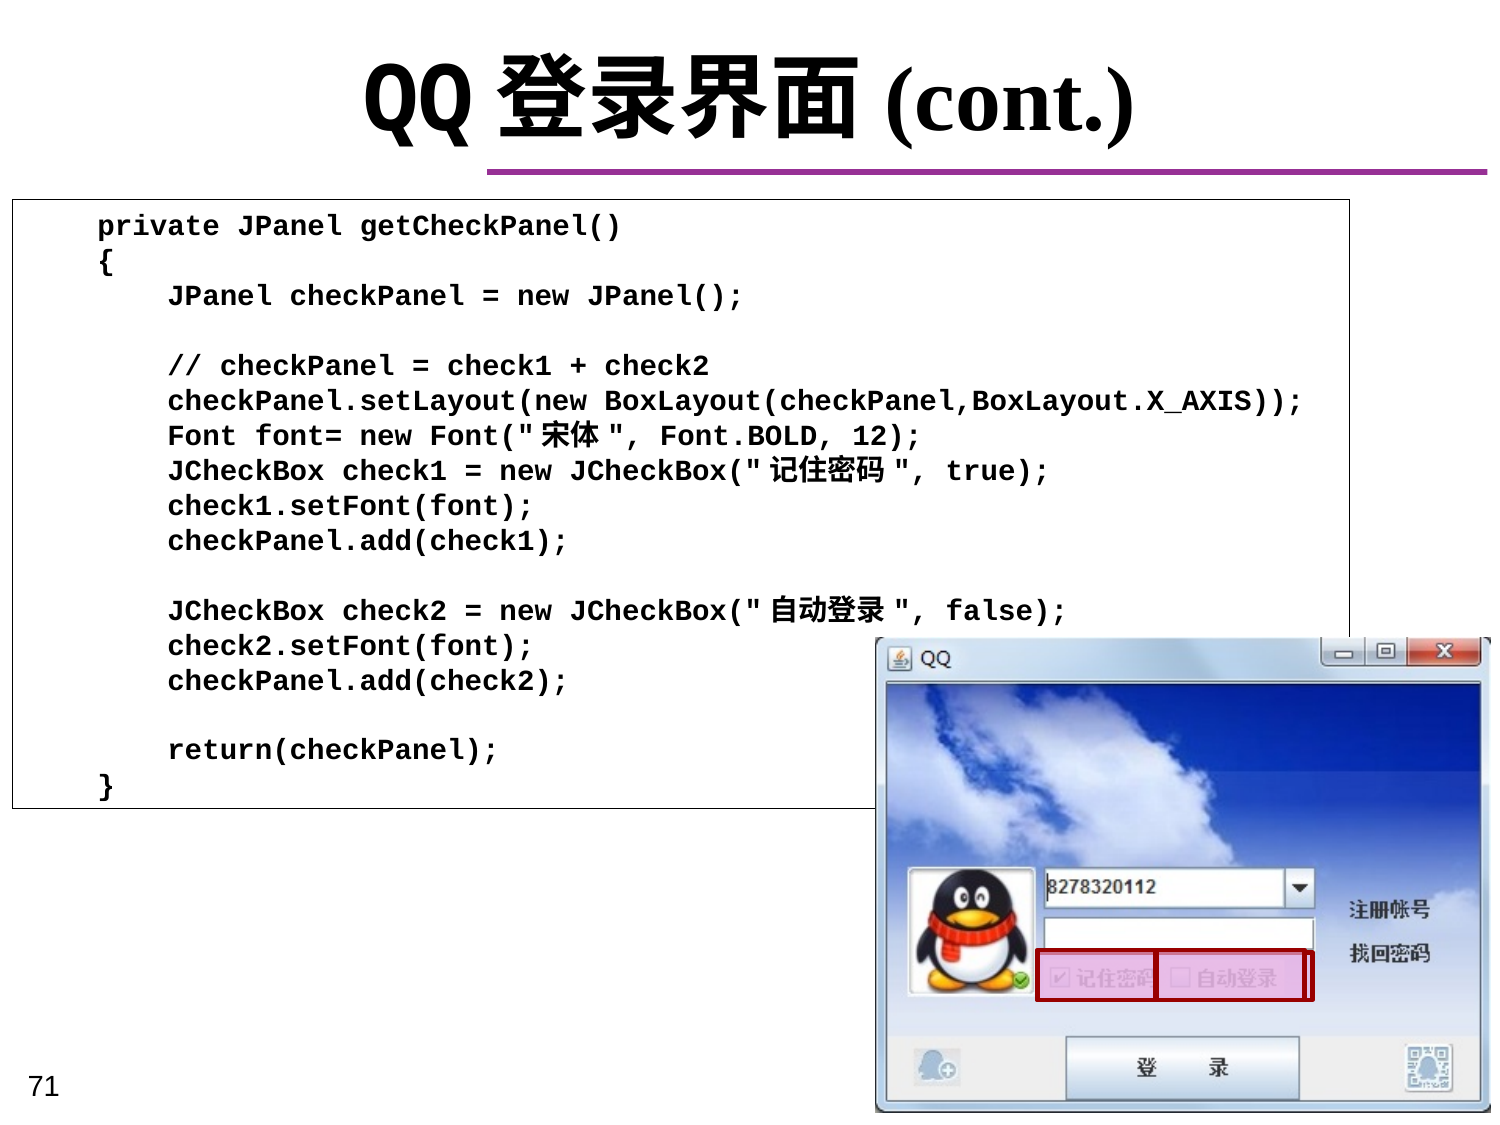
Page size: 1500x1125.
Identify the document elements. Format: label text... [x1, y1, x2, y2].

footer 71 [12, 1059, 176, 1125]
title QQ登录界面(cont.) [24, 37, 1476, 151]
text_box private JPanel getCheckPanel() { JPanel checkPanel = new JPanel(); // checkPanel = check1 + check2 checkPanel.setLayout(new BoxLayout(checkPanel,BoxLayout.X_AXIS)); Font font= new Font("宋体", Font.BOLD, 12); JCheckBox check1 = new JCheckBox("记住密码", true); check1.setFont(font); checkPanel.add(check1); JCheckBox check2 = new JCheckBox("自动登录", false); check2.setFont(font); checkPanel.add(check2); return(checkPanel); } [12, 199, 1350, 809]
picture [16, 1, 487, 199]
picture [874, 637, 1496, 1113]
